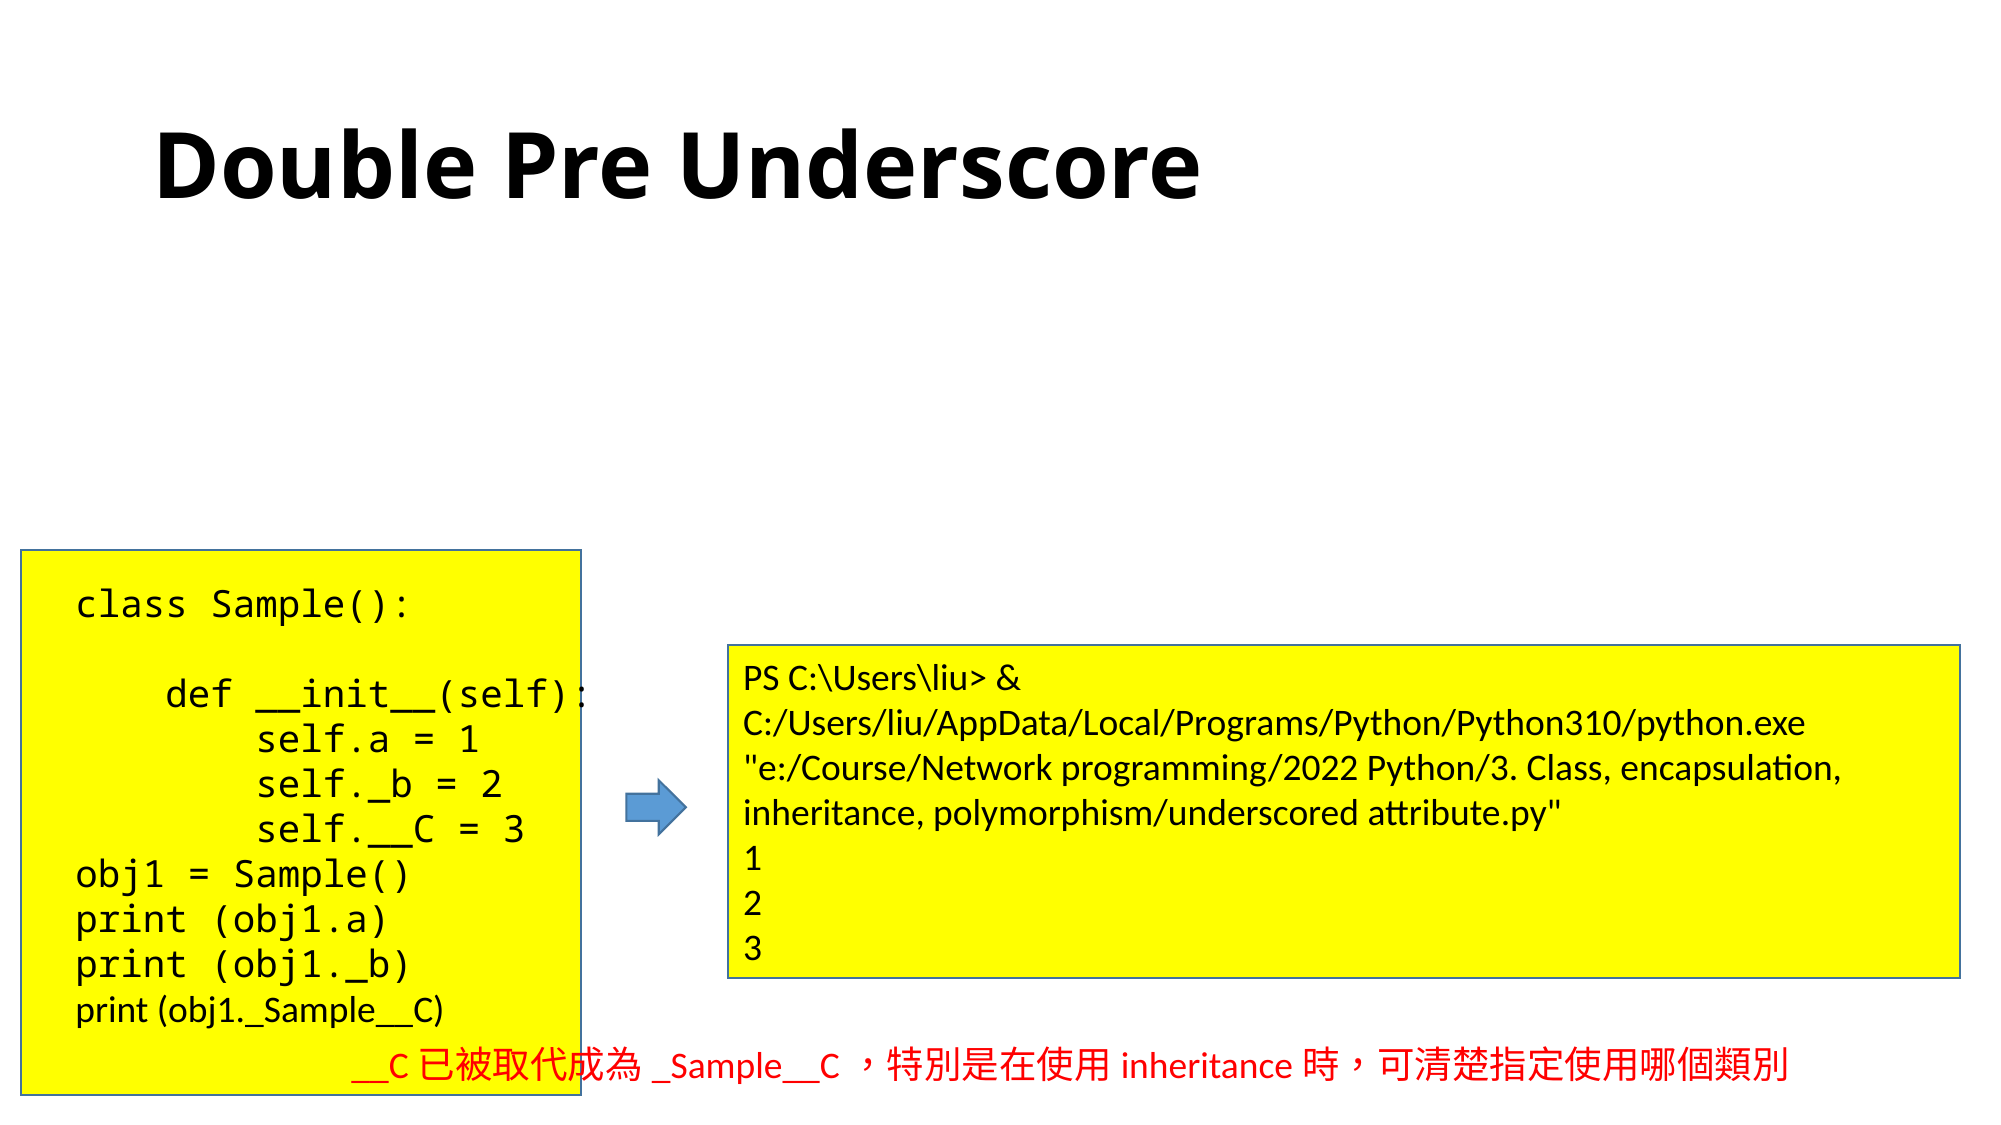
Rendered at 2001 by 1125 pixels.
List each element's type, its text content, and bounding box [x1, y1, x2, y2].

text_box class Sample(): def __init__(self): self.a = 1 self._b = 2 self.__C = 3 obj1 = Sample() print (obj1.a) print (obj1._b) print (obj1._Sample__C) [60, 572, 613, 1038]
text_box [20, 549, 582, 1096]
text_box [625, 777, 688, 837]
text_box [727, 644, 1961, 979]
title Double Pre Underscore [137, 59, 1863, 278]
text_box PS C:\Users\liu> & C:/Users/liu/AppData/Local/Programs/Python/Python310/python.exe "e:/Course/Network programming/2022 Python/3. Class, encapsulation, inheritance, polymorphism/underscored attribute.py" 1 2 3 [728, 645, 2000, 975]
text_box __C已被取代成為_Sample__C，特別是在使用inheritance時，可清楚指定使用哪個類別 [336, 1033, 1805, 1094]
